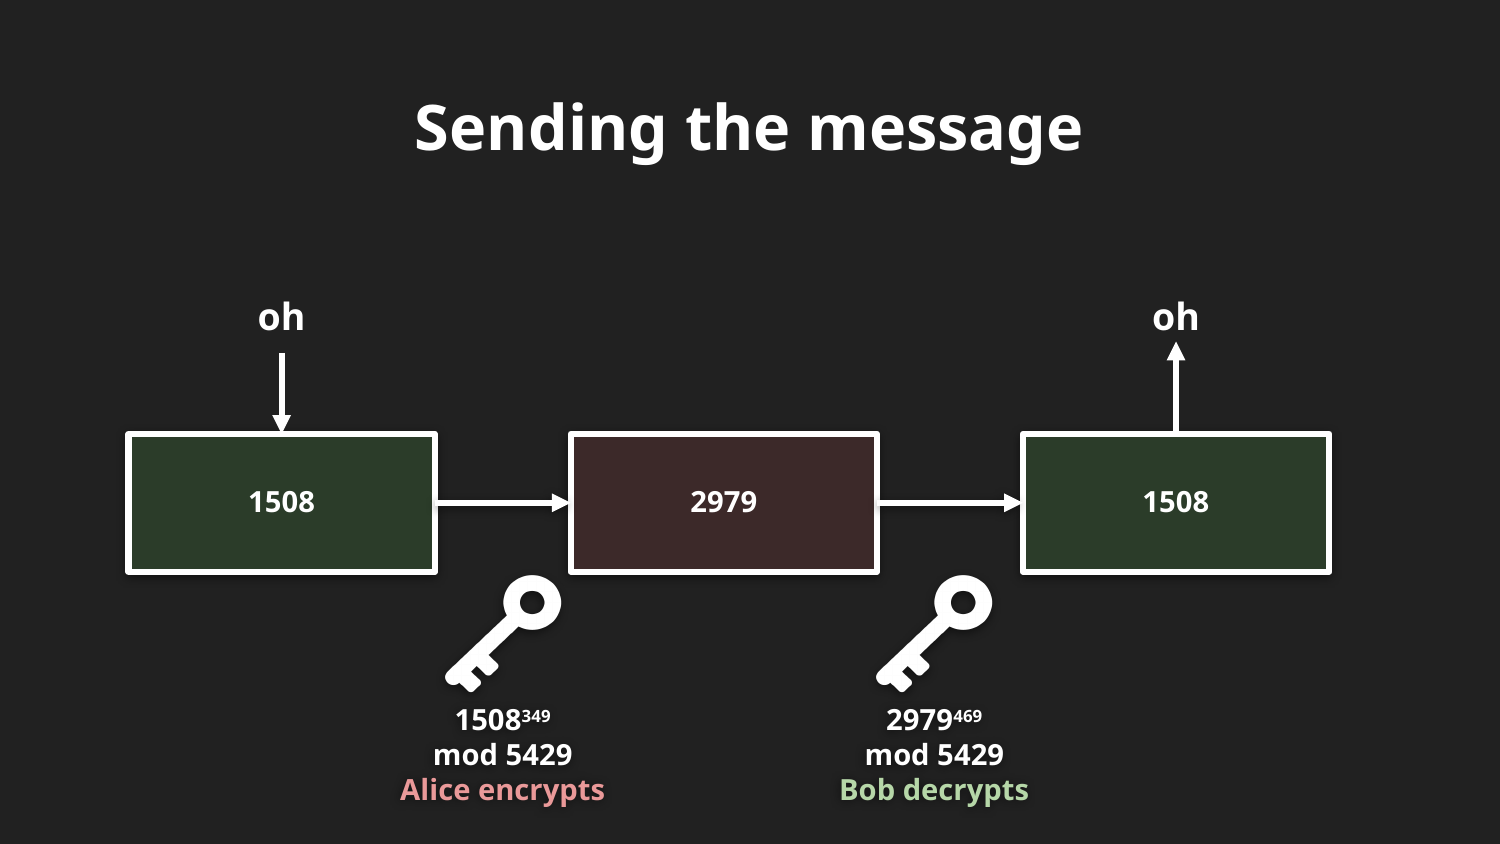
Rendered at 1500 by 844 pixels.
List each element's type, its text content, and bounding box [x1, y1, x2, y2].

picture [436, 571, 569, 697]
text_box 1508 [1023, 433, 1330, 572]
text_box oh [1100, 271, 1253, 353]
picture [868, 571, 1001, 697]
text_box 1508 [128, 433, 435, 572]
title Sending the message [51, 72, 1449, 167]
text_box 2979469 mod 5429 Bob decrypts [795, 686, 1074, 822]
text_box 1508349 mod 5429 Alice encrypts [349, 686, 656, 822]
text_box oh [205, 271, 358, 353]
text_box 2979 [570, 433, 877, 572]
